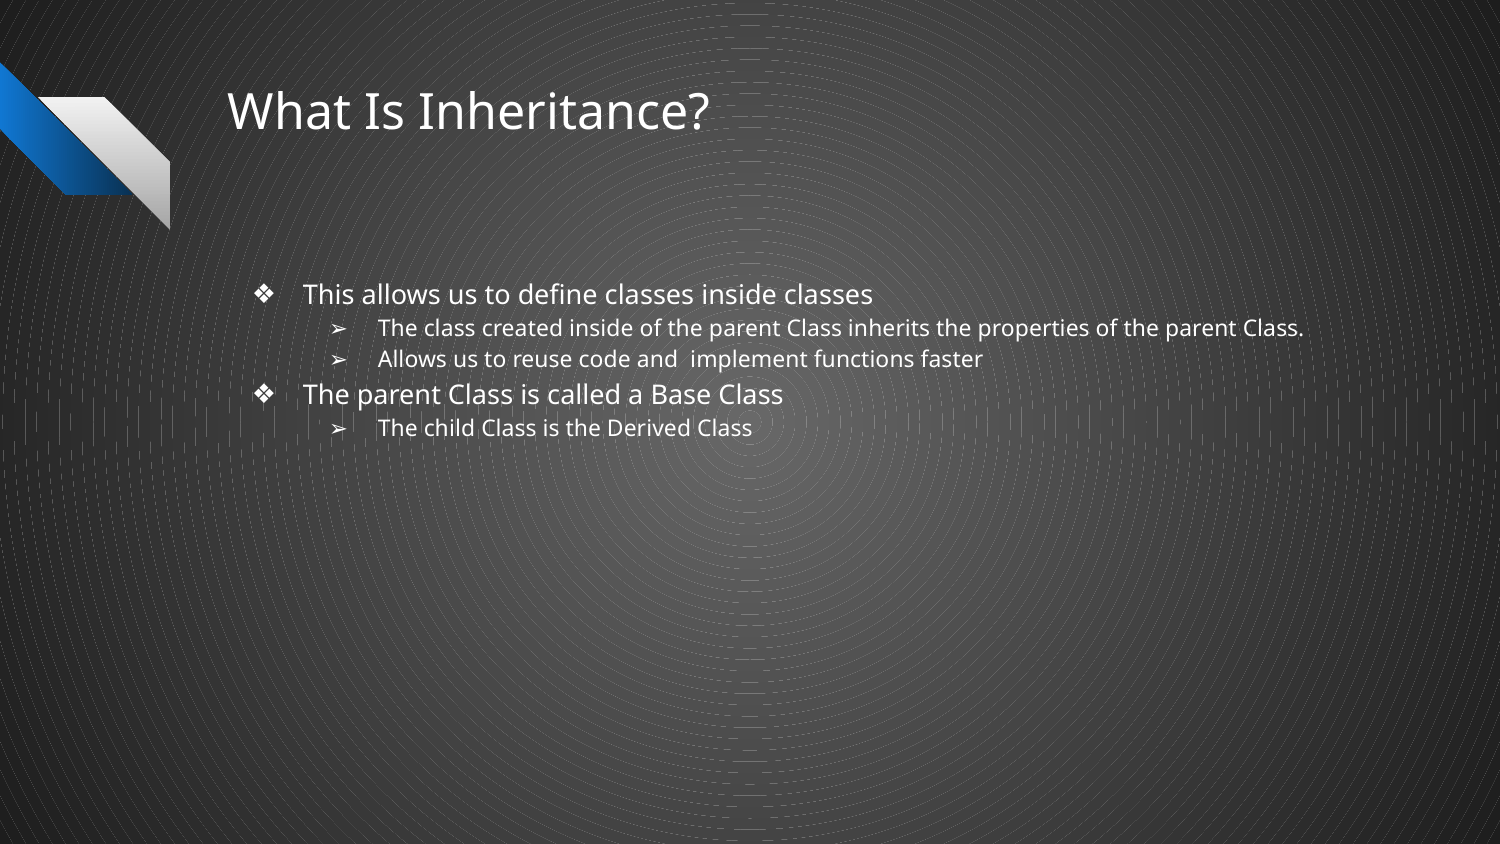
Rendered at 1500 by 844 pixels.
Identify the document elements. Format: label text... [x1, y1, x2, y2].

title What Is Inheritance? [212, 64, 1368, 215]
list This allows us to define classes inside classes The class created inside of the parent Class inherits the properties of the parent Class. Allows us to reuse code and implement functions faster The parent Class is called a Base Class The child Class is the Derived Class [212, 257, 1368, 735]
